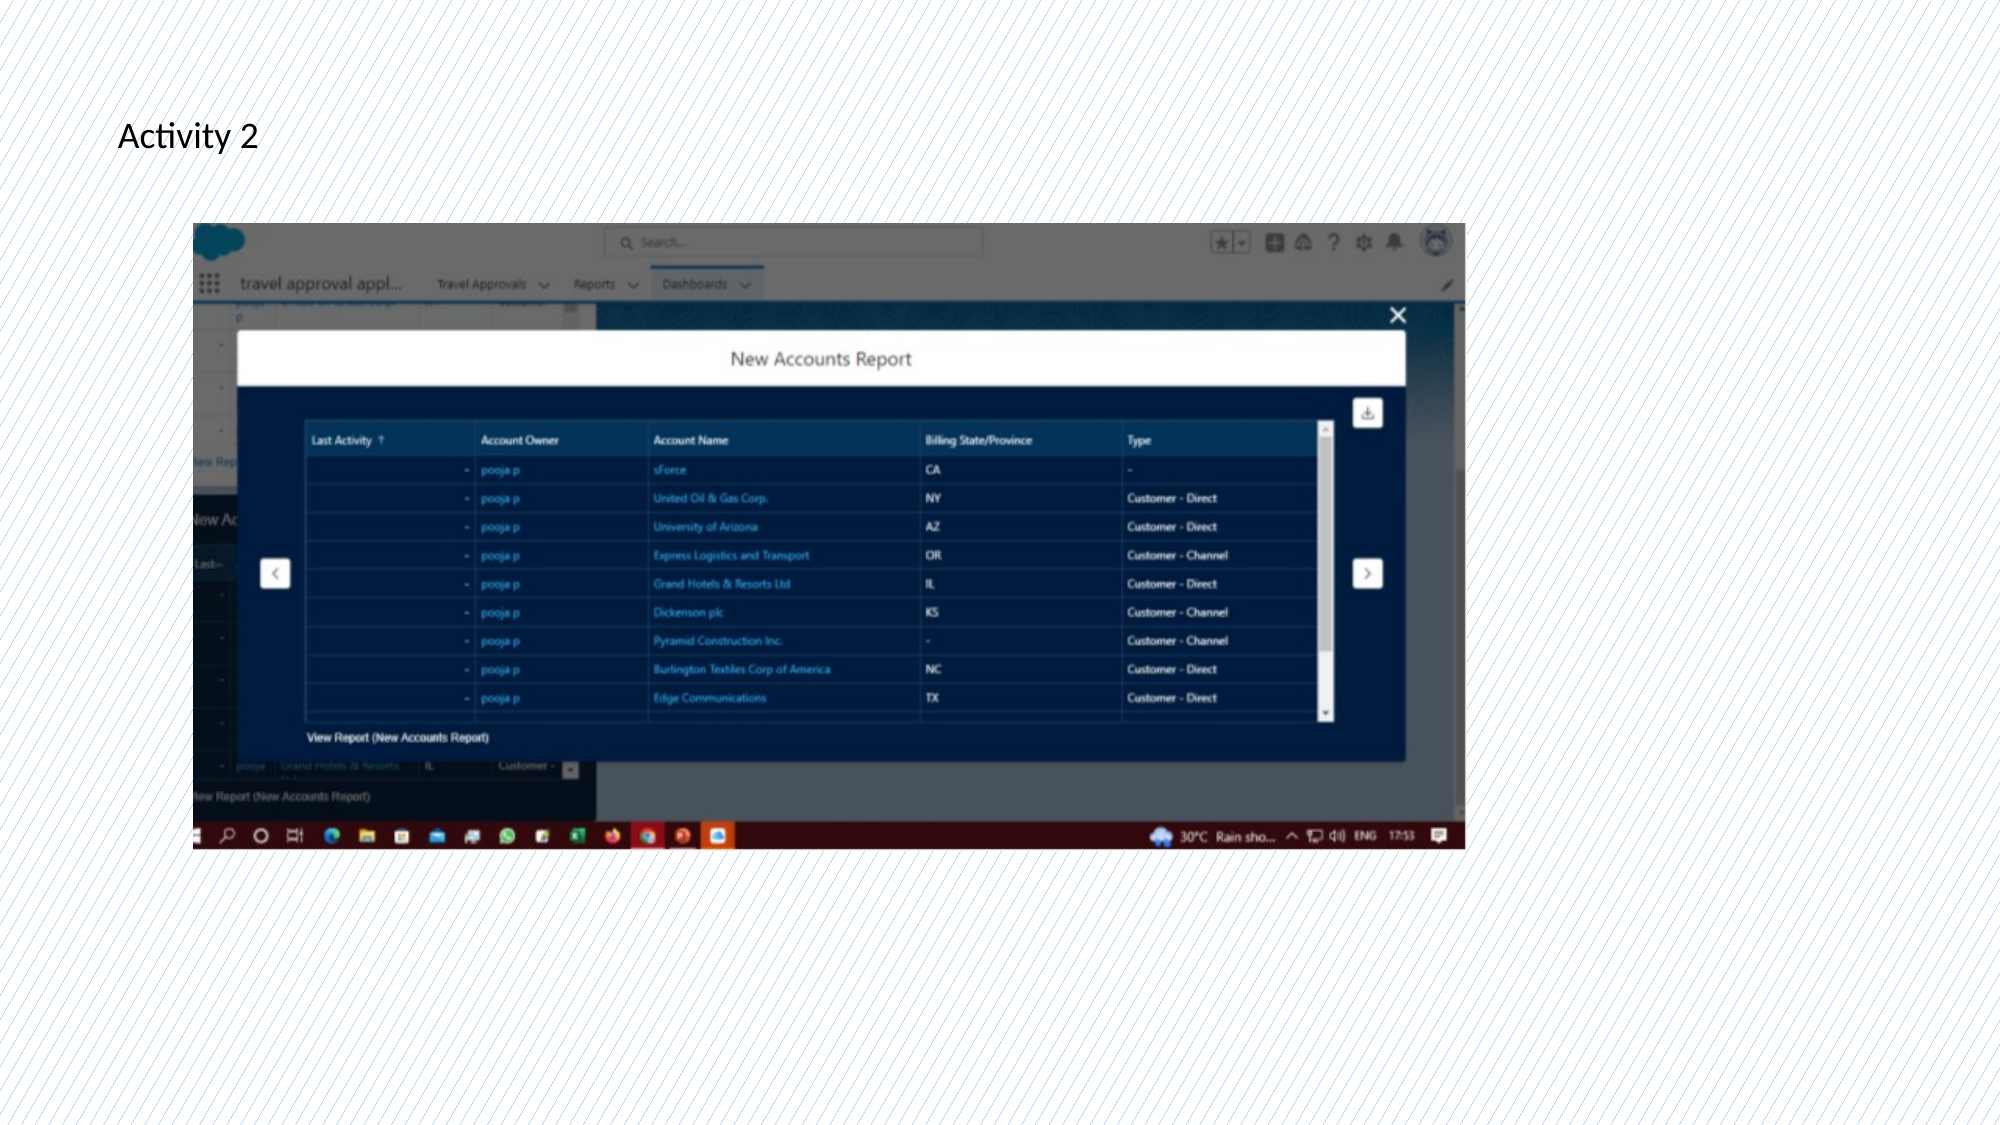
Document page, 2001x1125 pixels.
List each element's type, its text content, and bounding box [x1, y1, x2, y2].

text_box Activity 2 [103, 103, 1279, 163]
picture [193, 223, 1467, 851]
